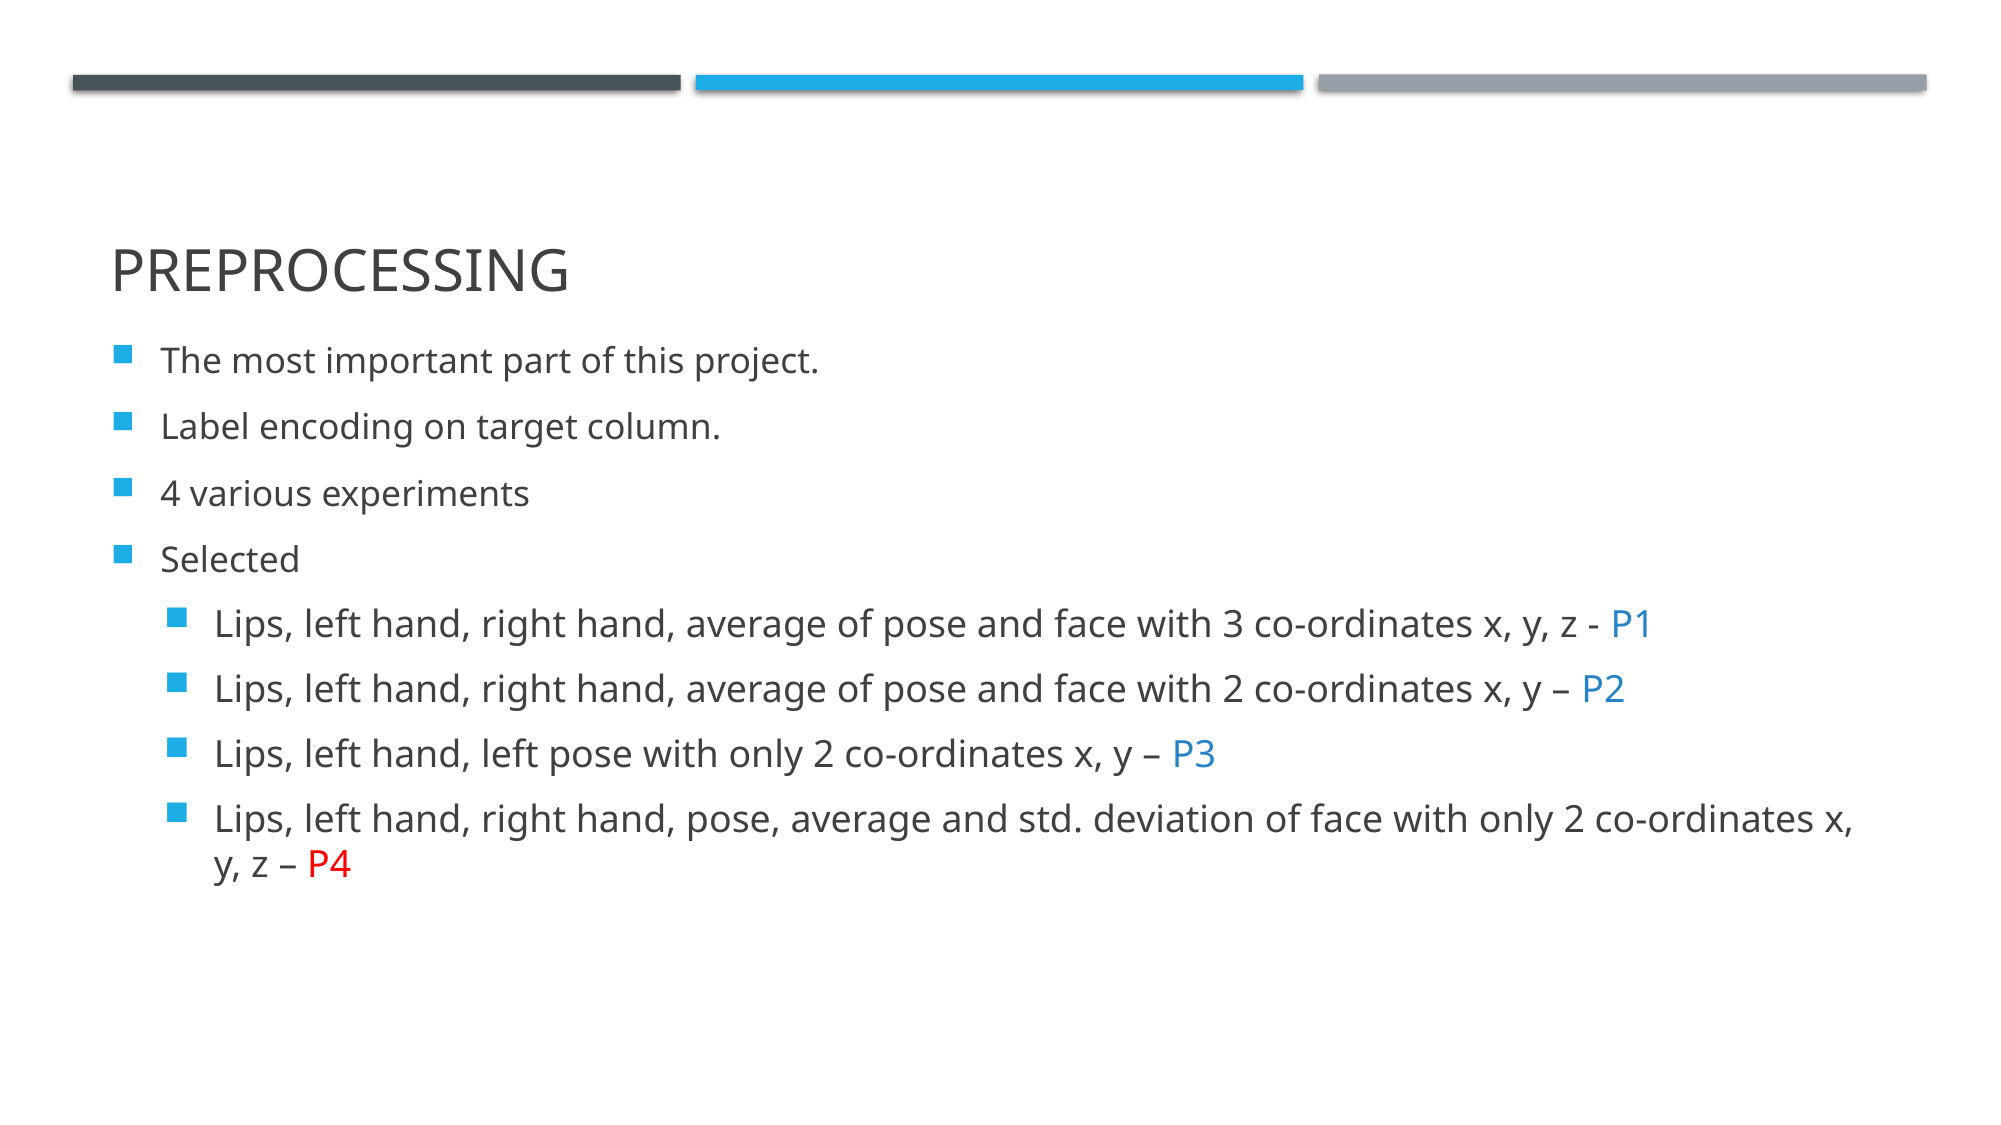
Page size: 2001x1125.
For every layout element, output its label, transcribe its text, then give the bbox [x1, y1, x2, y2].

list The most important part of this project. Label encoding on target column. 4 various experiments Selected Lips, left hand, right hand, average of pose and face with 3 co-ordinates x, y, z - P1 Lips, left hand, right hand, average of pose and face with 2 co-ordinates x, y – P2 Lips, left hand, left pose with only 2 co-ordinates x, y – P3 Lips, left hand, right hand, pose, average and std. deviation of face with only 2 co-ordinates x, y, z – P4 [95, 326, 1905, 923]
title PREPROCESSING [95, 115, 1905, 311]
